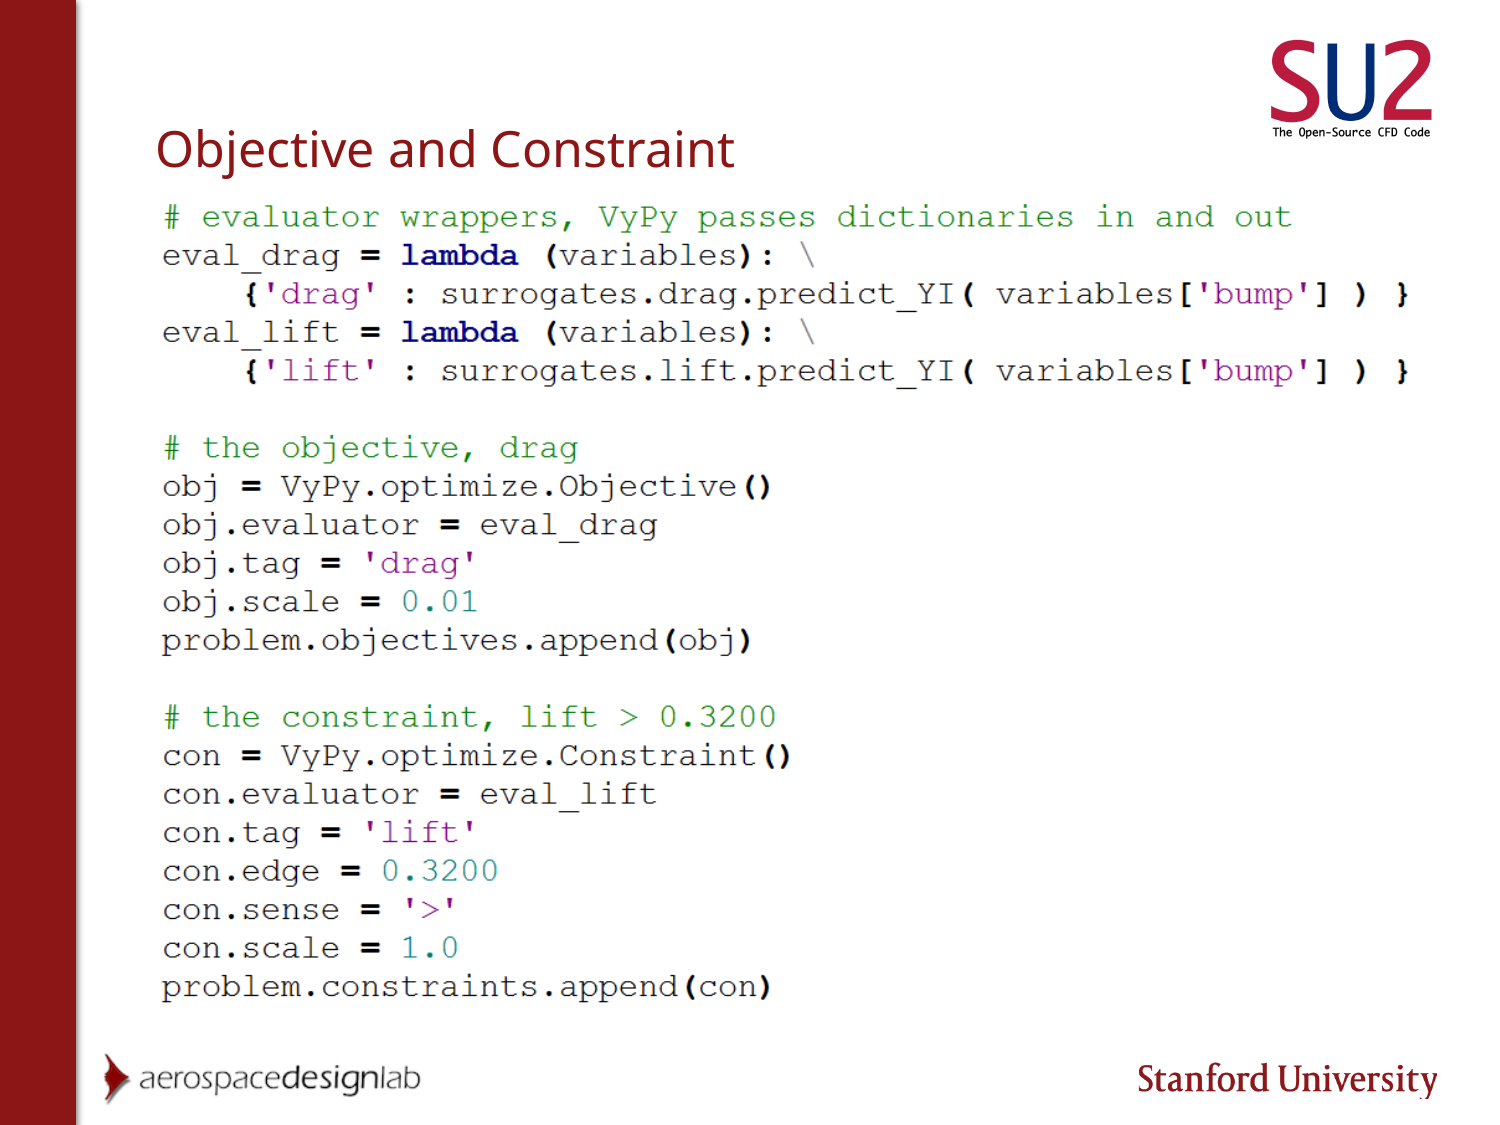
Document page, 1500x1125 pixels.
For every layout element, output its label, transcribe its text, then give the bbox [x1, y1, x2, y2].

title Objective and Constraint [155, 78, 1420, 186]
picture [1268, 37, 1437, 140]
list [157, 198, 1420, 1022]
picture [99, 1052, 425, 1106]
